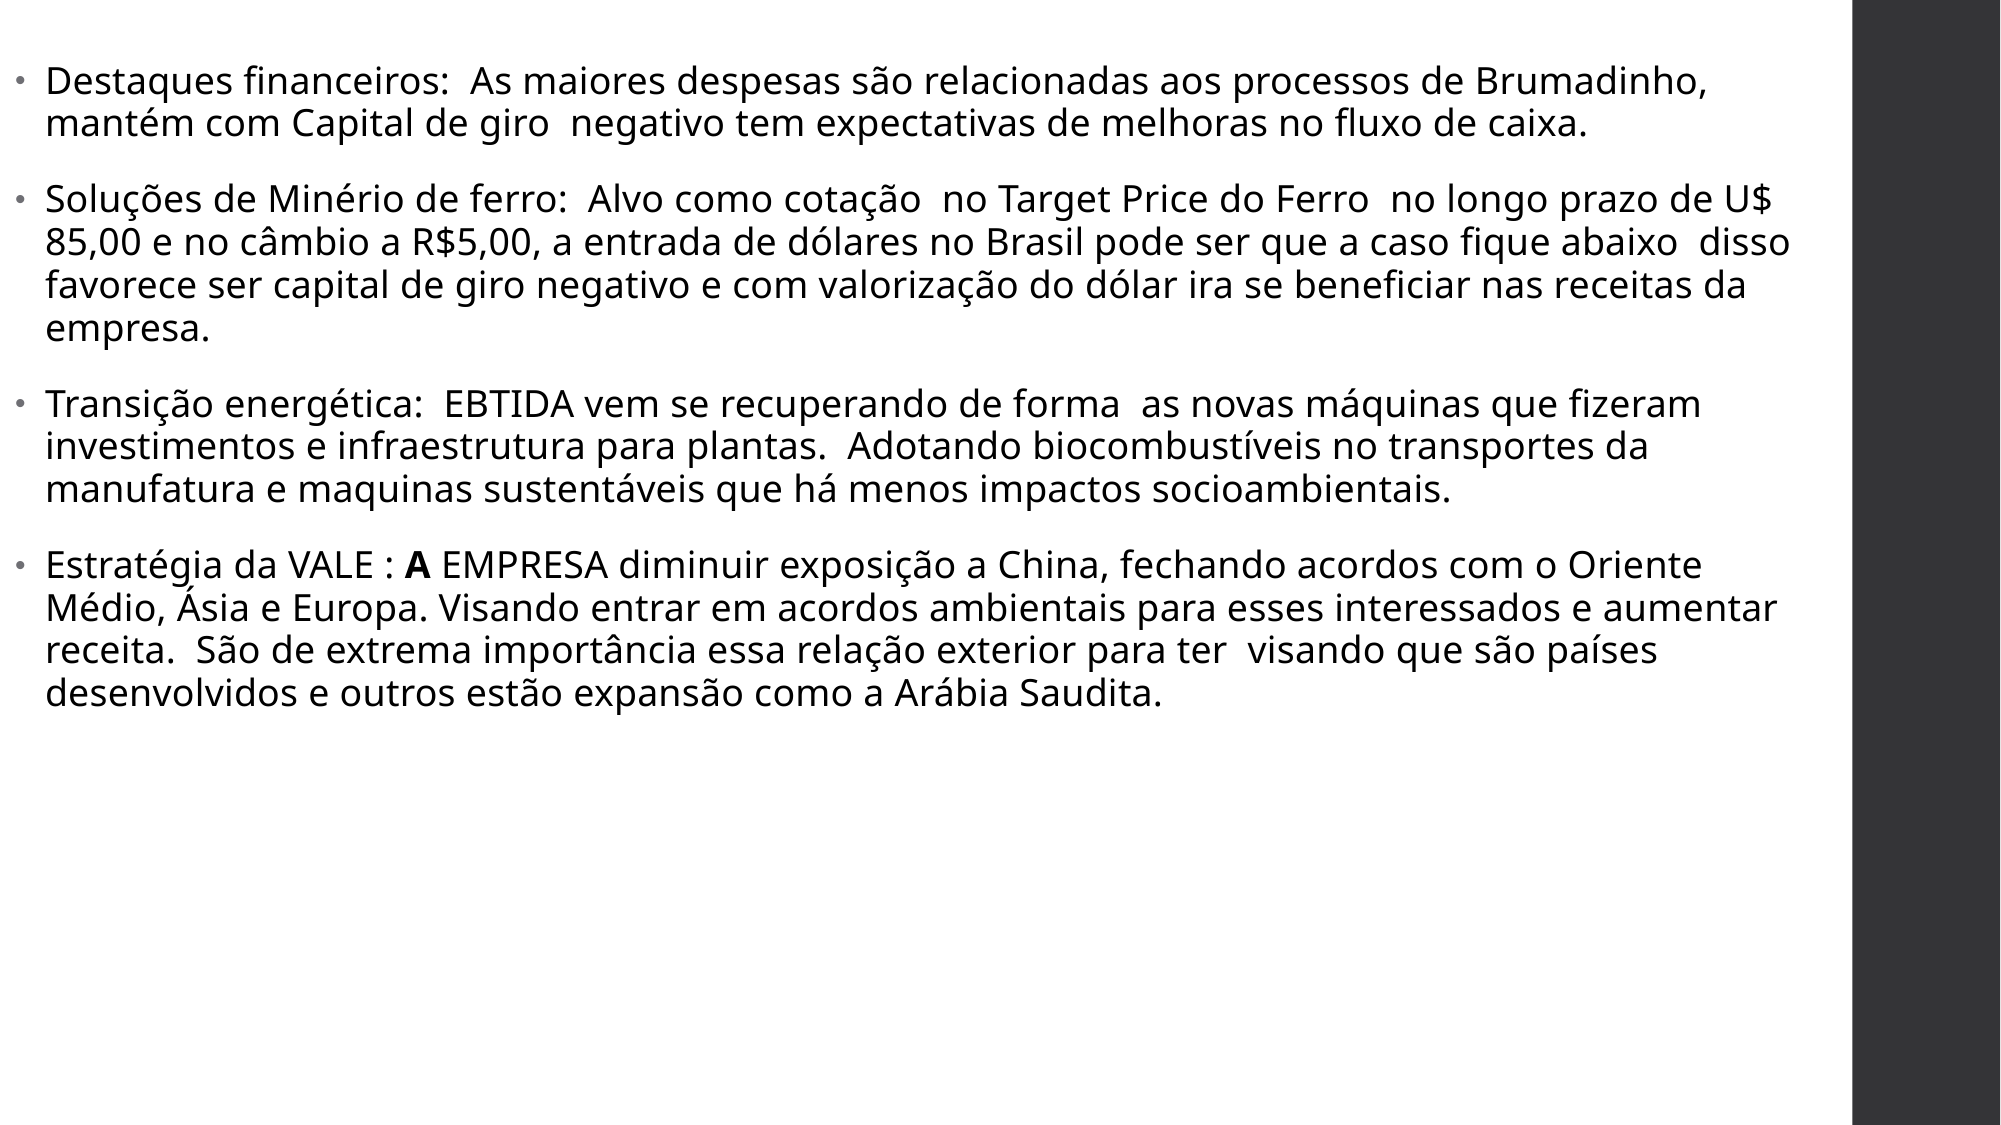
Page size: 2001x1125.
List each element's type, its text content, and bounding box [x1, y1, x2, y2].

list Destaques financeiros: As maiores despesas são relacionadas aos processos de Brumadinho, mantém com Capital de giro negativo tem expectativas de melhoras no fluxo de caixa. Soluções de Minério de ferro: Alvo como cotação no Target Price do Ferro no longo prazo de U$ 85,00 e no câmbio a R$5,00, a entrada de dólares no Brasil pode ser que a caso fique abaixo disso favorece ser capital de giro negativo e com valorização do dólar ira se beneficiar nas receitas da empresa. Transição energética: EBTIDA vem se recuperando de forma as novas máquinas que fizeram investimentos e infraestrutura para plantas. Adotando biocombustíveis no transportes da manufatura e maquinas sustentáveis que há menos impactos socioambientais. Estratégia da VALE : A EMPRESA diminuir exposição a China, fechando acordos com o Oriente Médio, Ásia e Europa. Visando entrar em acordos ambientais para esses interessados e aumentar receita. São de extrema importância essa relação exterior para ter visando que são países desenvolvidos e outros estão expansão como a Arábia Saudita. [0, 52, 1849, 1035]
